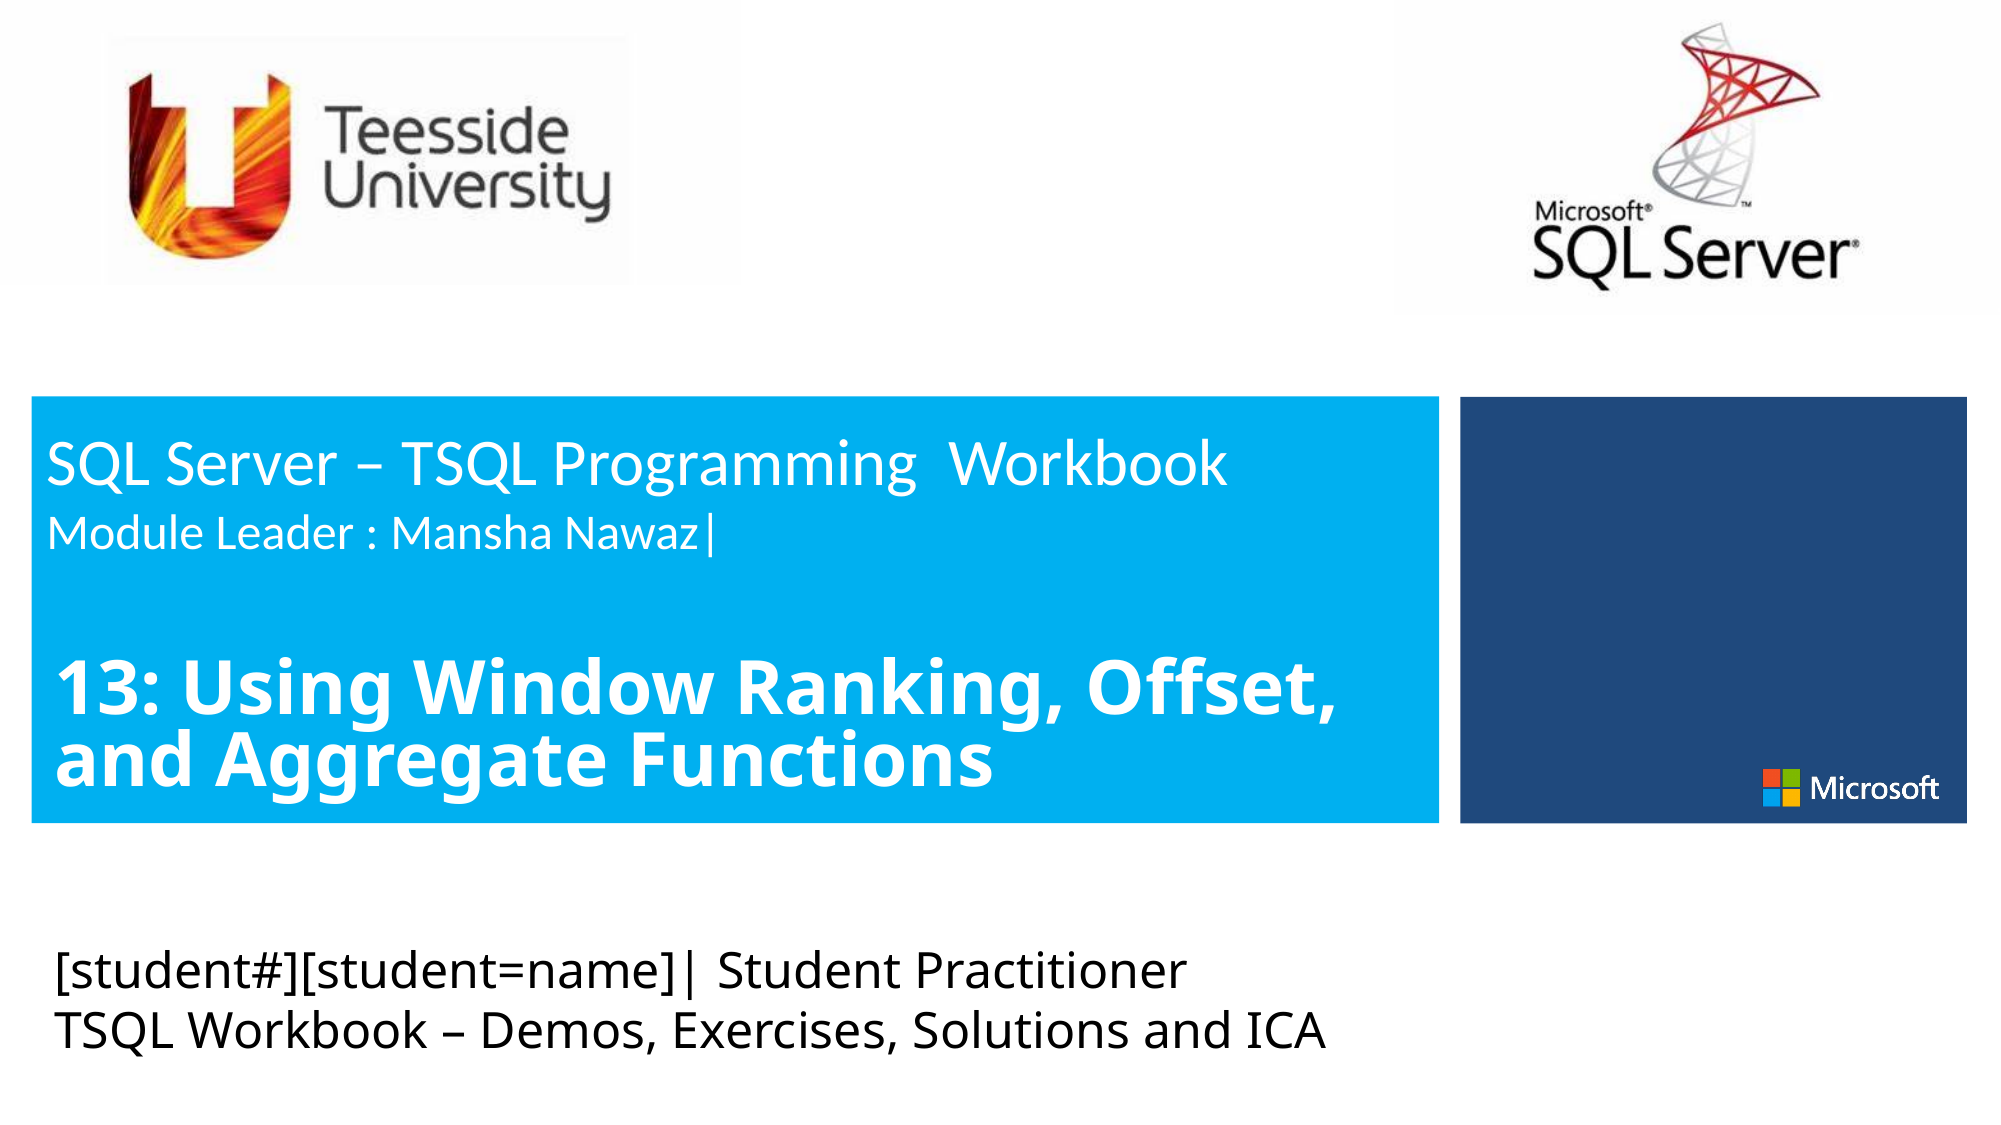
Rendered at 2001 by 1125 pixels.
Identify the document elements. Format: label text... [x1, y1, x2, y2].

picture [1760, 759, 1947, 815]
text_box SQL Server – TSQL Programming Workbook Module Leader : Mansha Nawaz| [31, 411, 1361, 647]
title 13: Using Window Ranking, Offset, and Aggregate Functions [31, 396, 1440, 824]
subtitle [student#][student=name]| Student Practitioner TSQL Workbook – Demos, Exercises, Solutions and ICA [31, 841, 1967, 1082]
picture [1393, 0, 2000, 315]
picture [0, 0, 741, 285]
